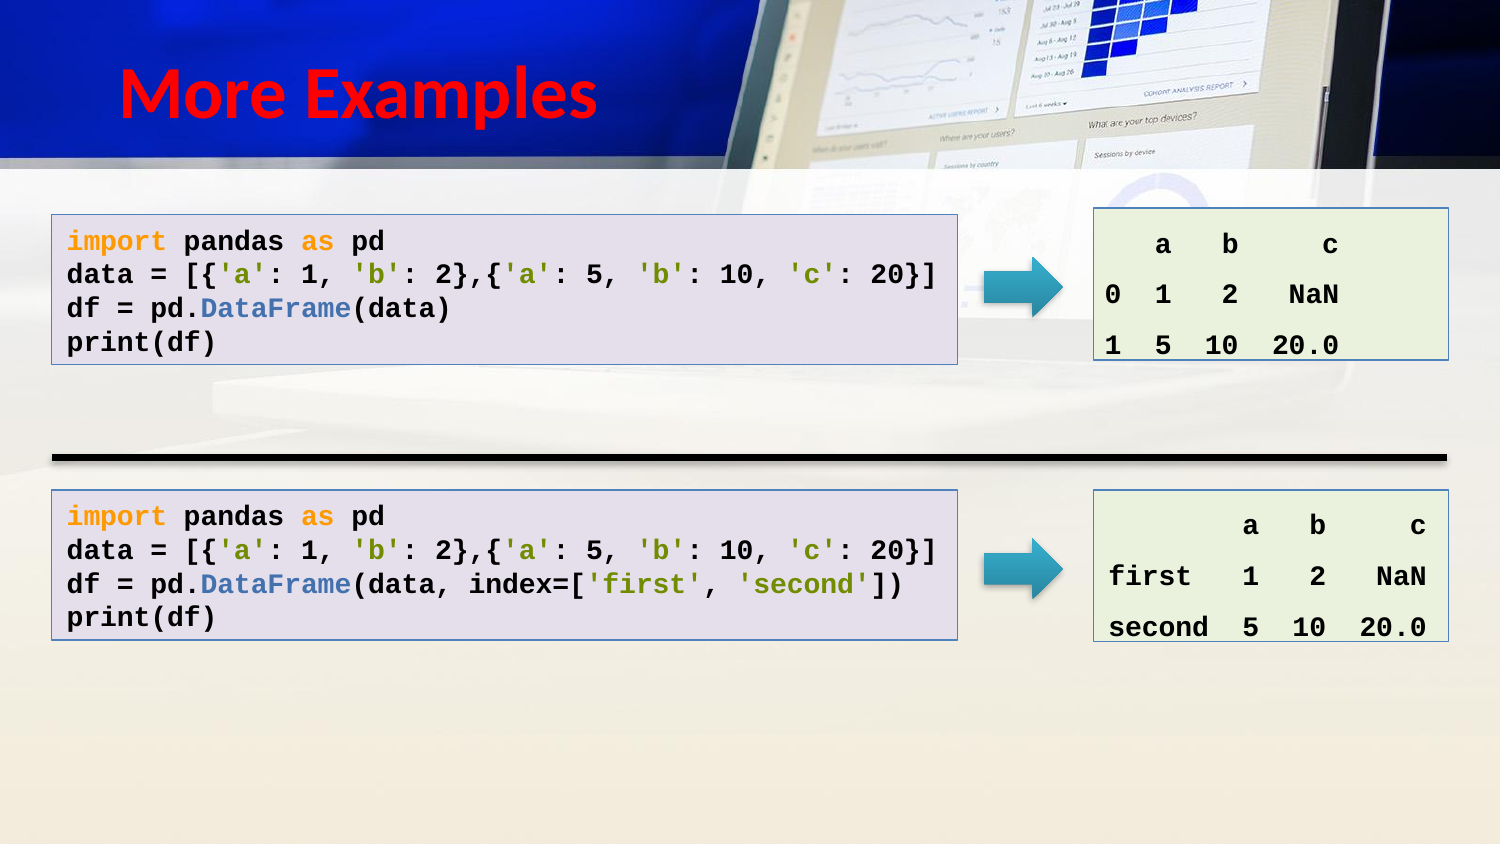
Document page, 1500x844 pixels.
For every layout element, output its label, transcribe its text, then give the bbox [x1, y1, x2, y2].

text_box [983, 256, 1063, 318]
title More Examples [103, 16, 1397, 160]
text_box import pandas as pd data = [{'a': 1, 'b': 2},{'a': 5, 'b': 10, 'c': 20}] df = pd.DataFrame(data) print(df) [51, 214, 958, 365]
text_box import pandas as pd data = [{'a': 1, 'b': 2},{'a': 5, 'b': 10, 'c': 20}] df = pd.DataFrame(data, index=['first', 'second']) print(df) [51, 490, 958, 640]
text_box a b c 0 1 2 NaN 1 5 10 20.0 [1093, 208, 1449, 360]
picture [0, 0, 1500, 844]
text_box [983, 538, 1063, 600]
text_box a b c first 1 2 NaN second 5 10 20.0 [1093, 490, 1449, 642]
